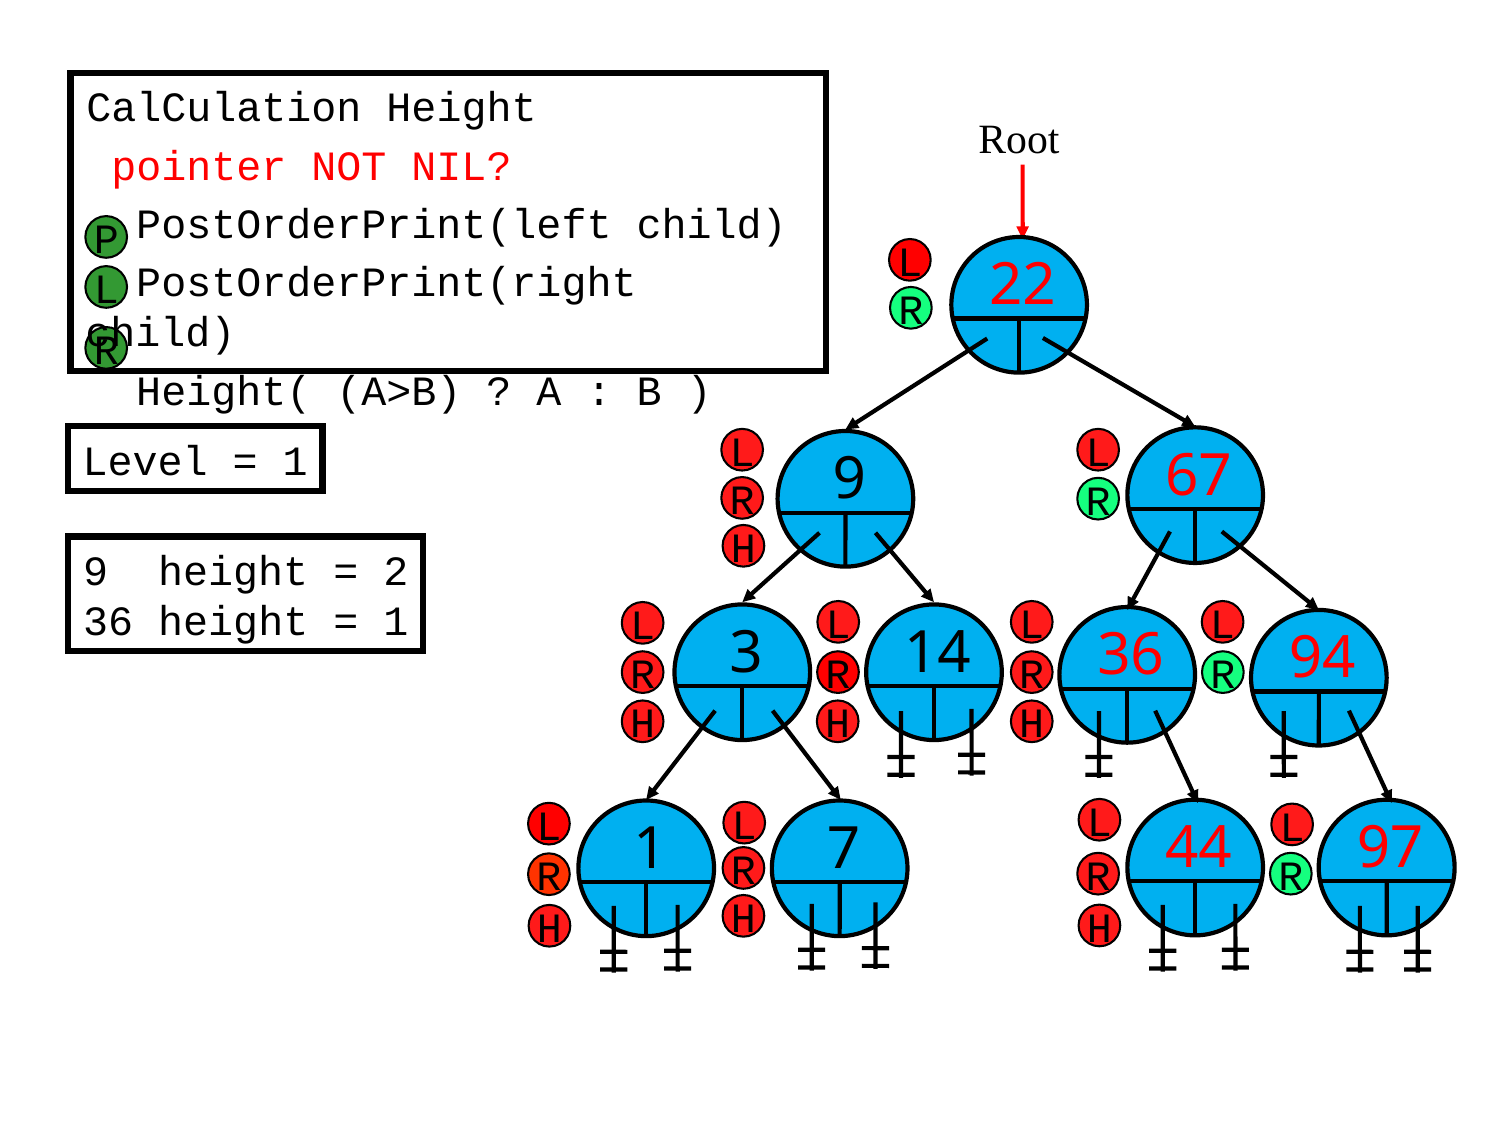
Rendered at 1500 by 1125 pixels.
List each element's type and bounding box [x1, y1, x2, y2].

text_box [722, 894, 765, 937]
text_box [1271, 803, 1313, 846]
text_box [1077, 477, 1119, 520]
text_box [1010, 700, 1053, 743]
text_box [1202, 651, 1244, 693]
text_box [1078, 904, 1121, 947]
text_box [1269, 852, 1312, 895]
text_box [528, 802, 570, 845]
text_box [742, 236, 1455, 973]
text_box [816, 700, 859, 743]
text_box [67, 426, 323, 492]
text_box [722, 524, 765, 567]
text_box [866, 604, 1002, 778]
text_box [817, 651, 859, 693]
text_box [889, 238, 931, 281]
text_box [68, 536, 423, 652]
text_box [1078, 798, 1121, 841]
text_box [721, 428, 763, 471]
text_box [1010, 651, 1053, 693]
text_box [621, 651, 664, 693]
text_box [721, 477, 763, 519]
text_box [1077, 852, 1119, 895]
text_box [528, 853, 570, 896]
text_box [1201, 601, 1244, 643]
text_box [578, 604, 908, 973]
text_box [723, 801, 766, 844]
text_box [1077, 428, 1119, 471]
text_box [963, 104, 1075, 235]
text_box [621, 700, 664, 743]
text_box [1010, 601, 1053, 643]
text_box [70, 72, 826, 372]
text_box [528, 904, 571, 947]
text_box [722, 847, 765, 889]
text_box [890, 286, 932, 329]
text_box [817, 601, 860, 643]
text_box [621, 602, 664, 644]
